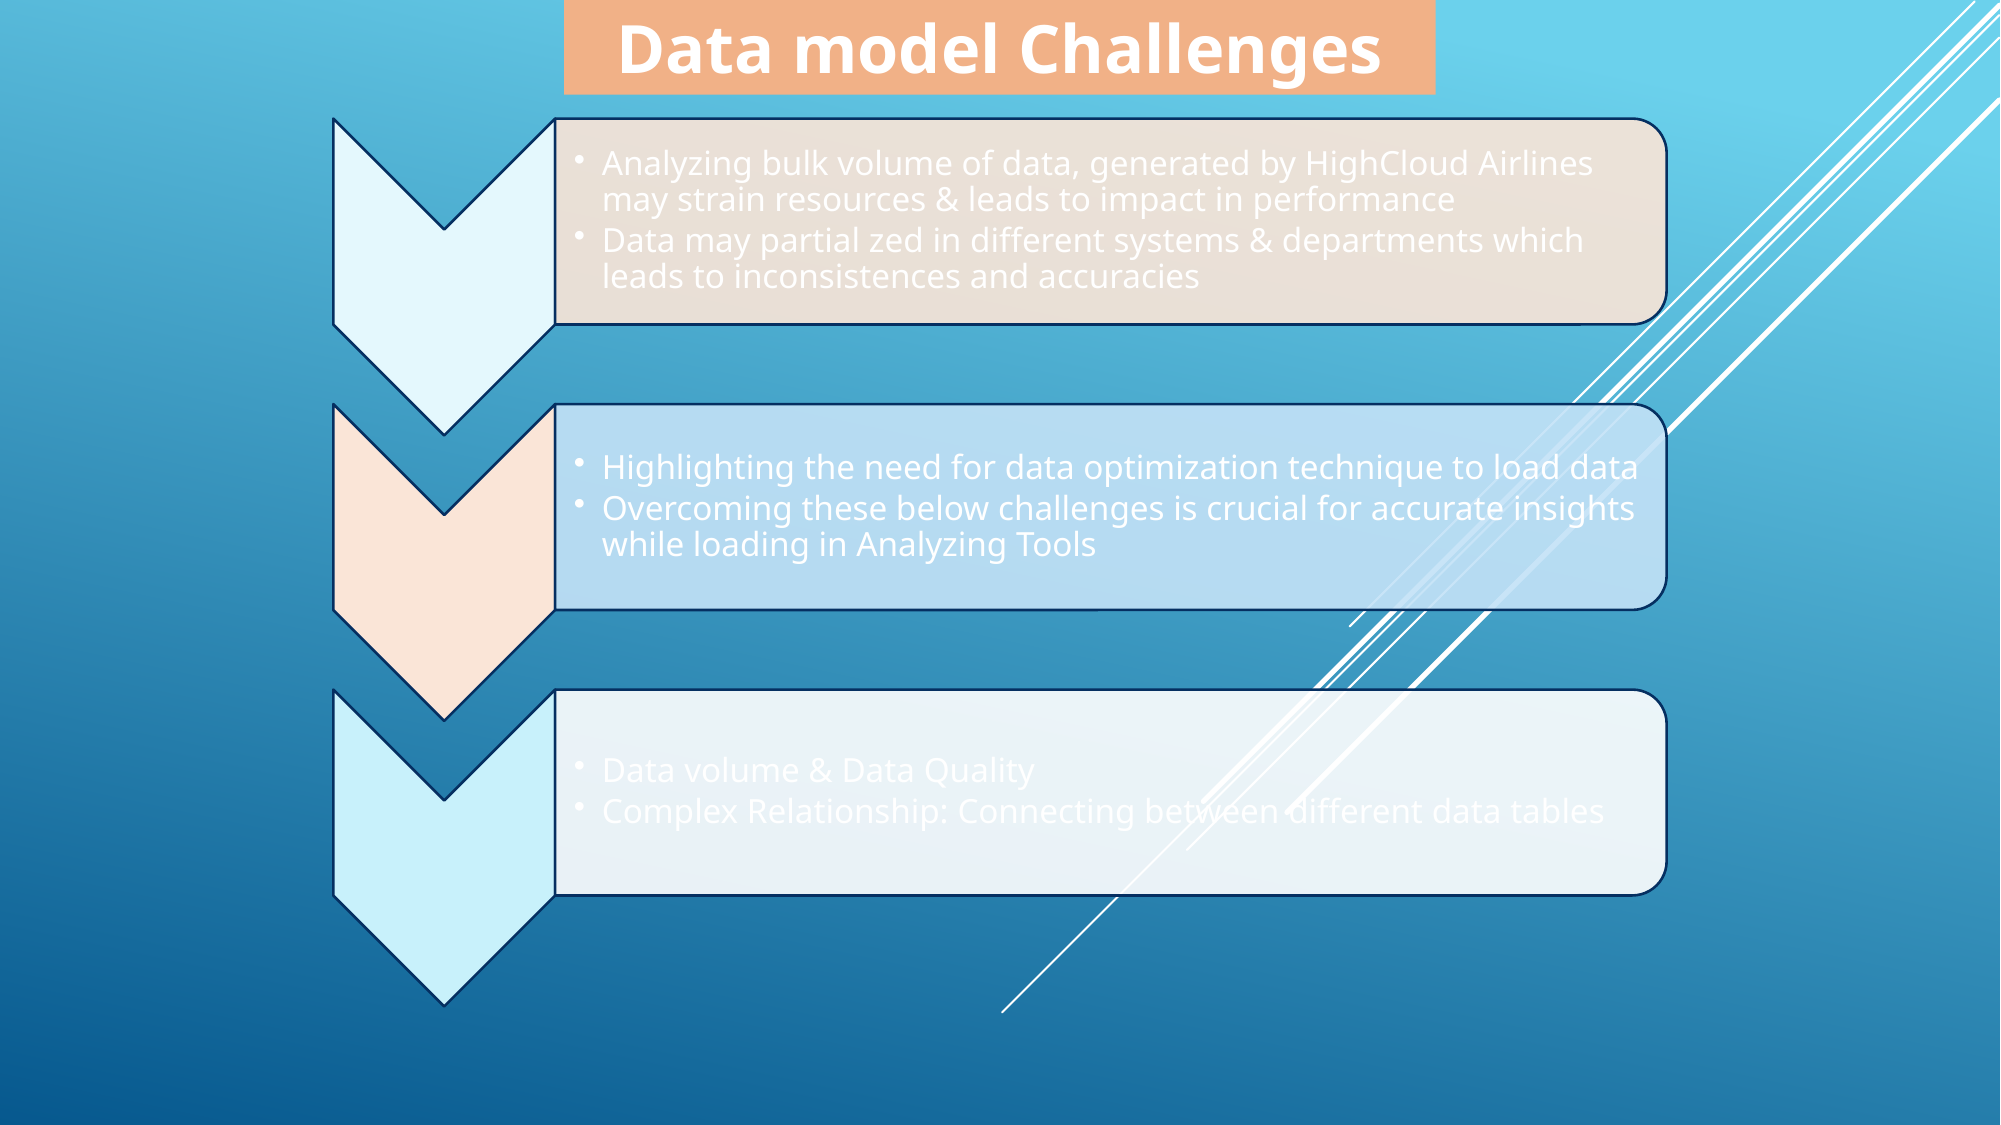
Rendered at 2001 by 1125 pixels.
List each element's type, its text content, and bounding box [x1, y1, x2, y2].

text_box Data model Challenges [564, 0, 1436, 95]
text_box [332, 117, 1667, 1008]
